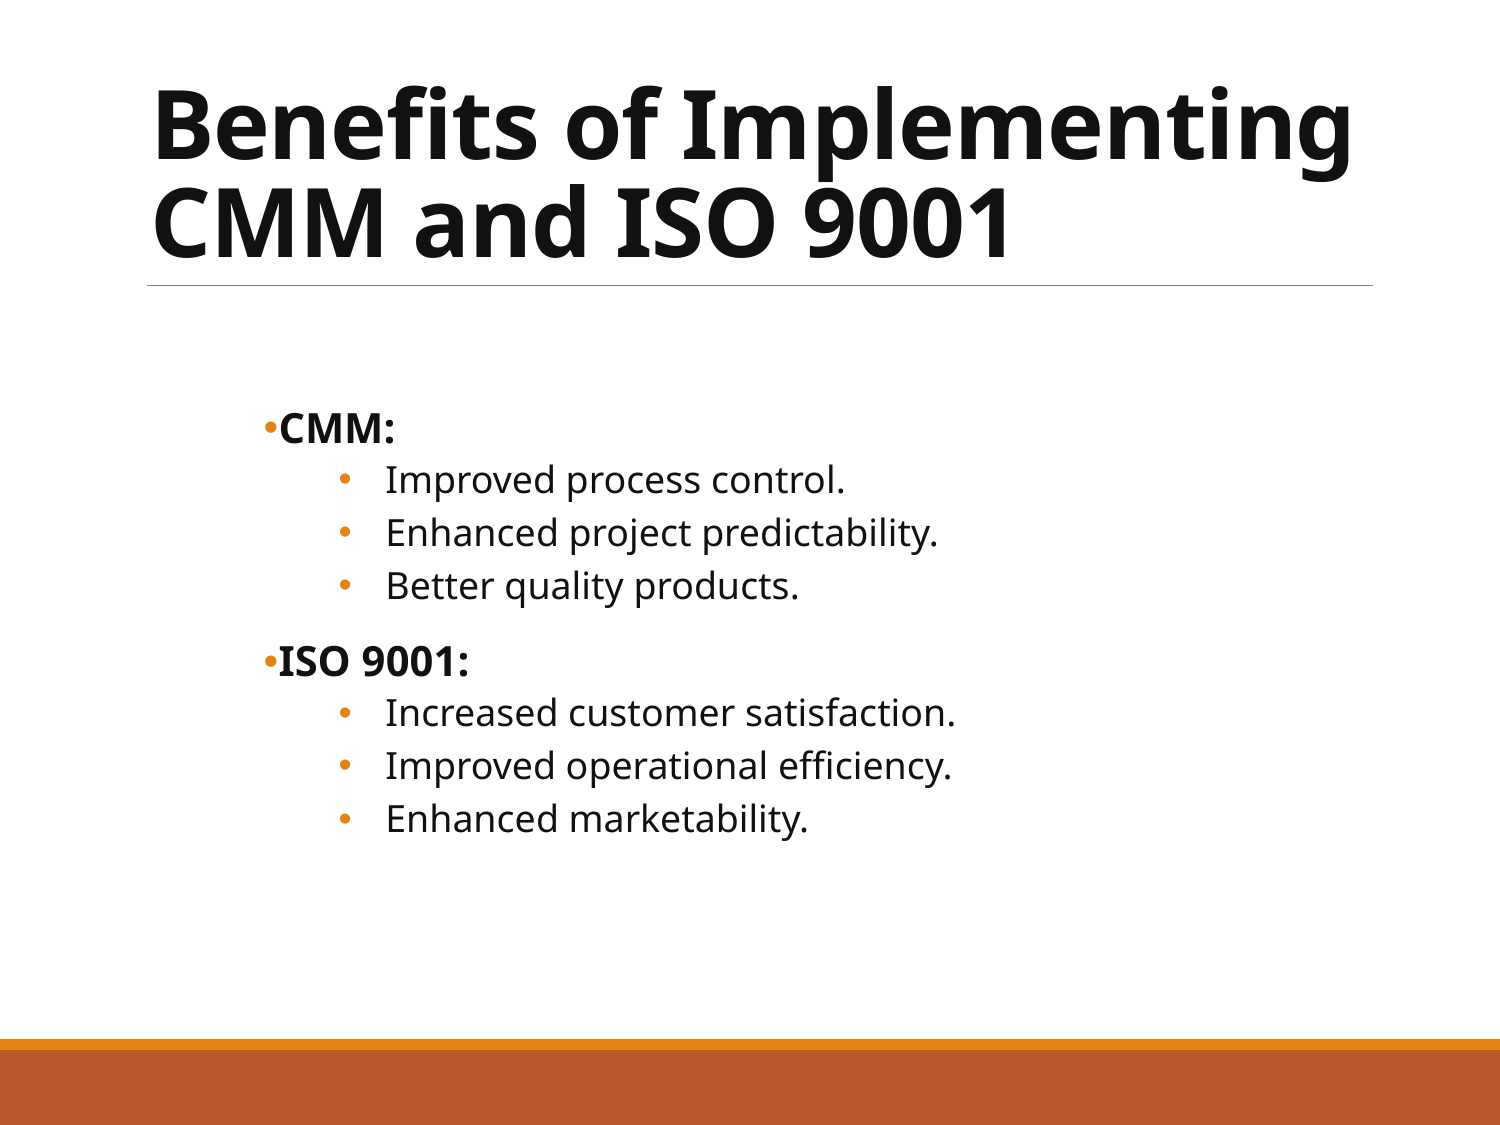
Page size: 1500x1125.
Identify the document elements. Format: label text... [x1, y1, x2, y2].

list CMM: Improved process control. Enhanced project predictability. Better quality products. ISO 9001: Increased customer satisfaction. Improved operational efficiency. Enhanced marketability. [263, 399, 1238, 942]
title Benefits of Implementing CMM and ISO 9001 [135, 47, 1373, 285]
